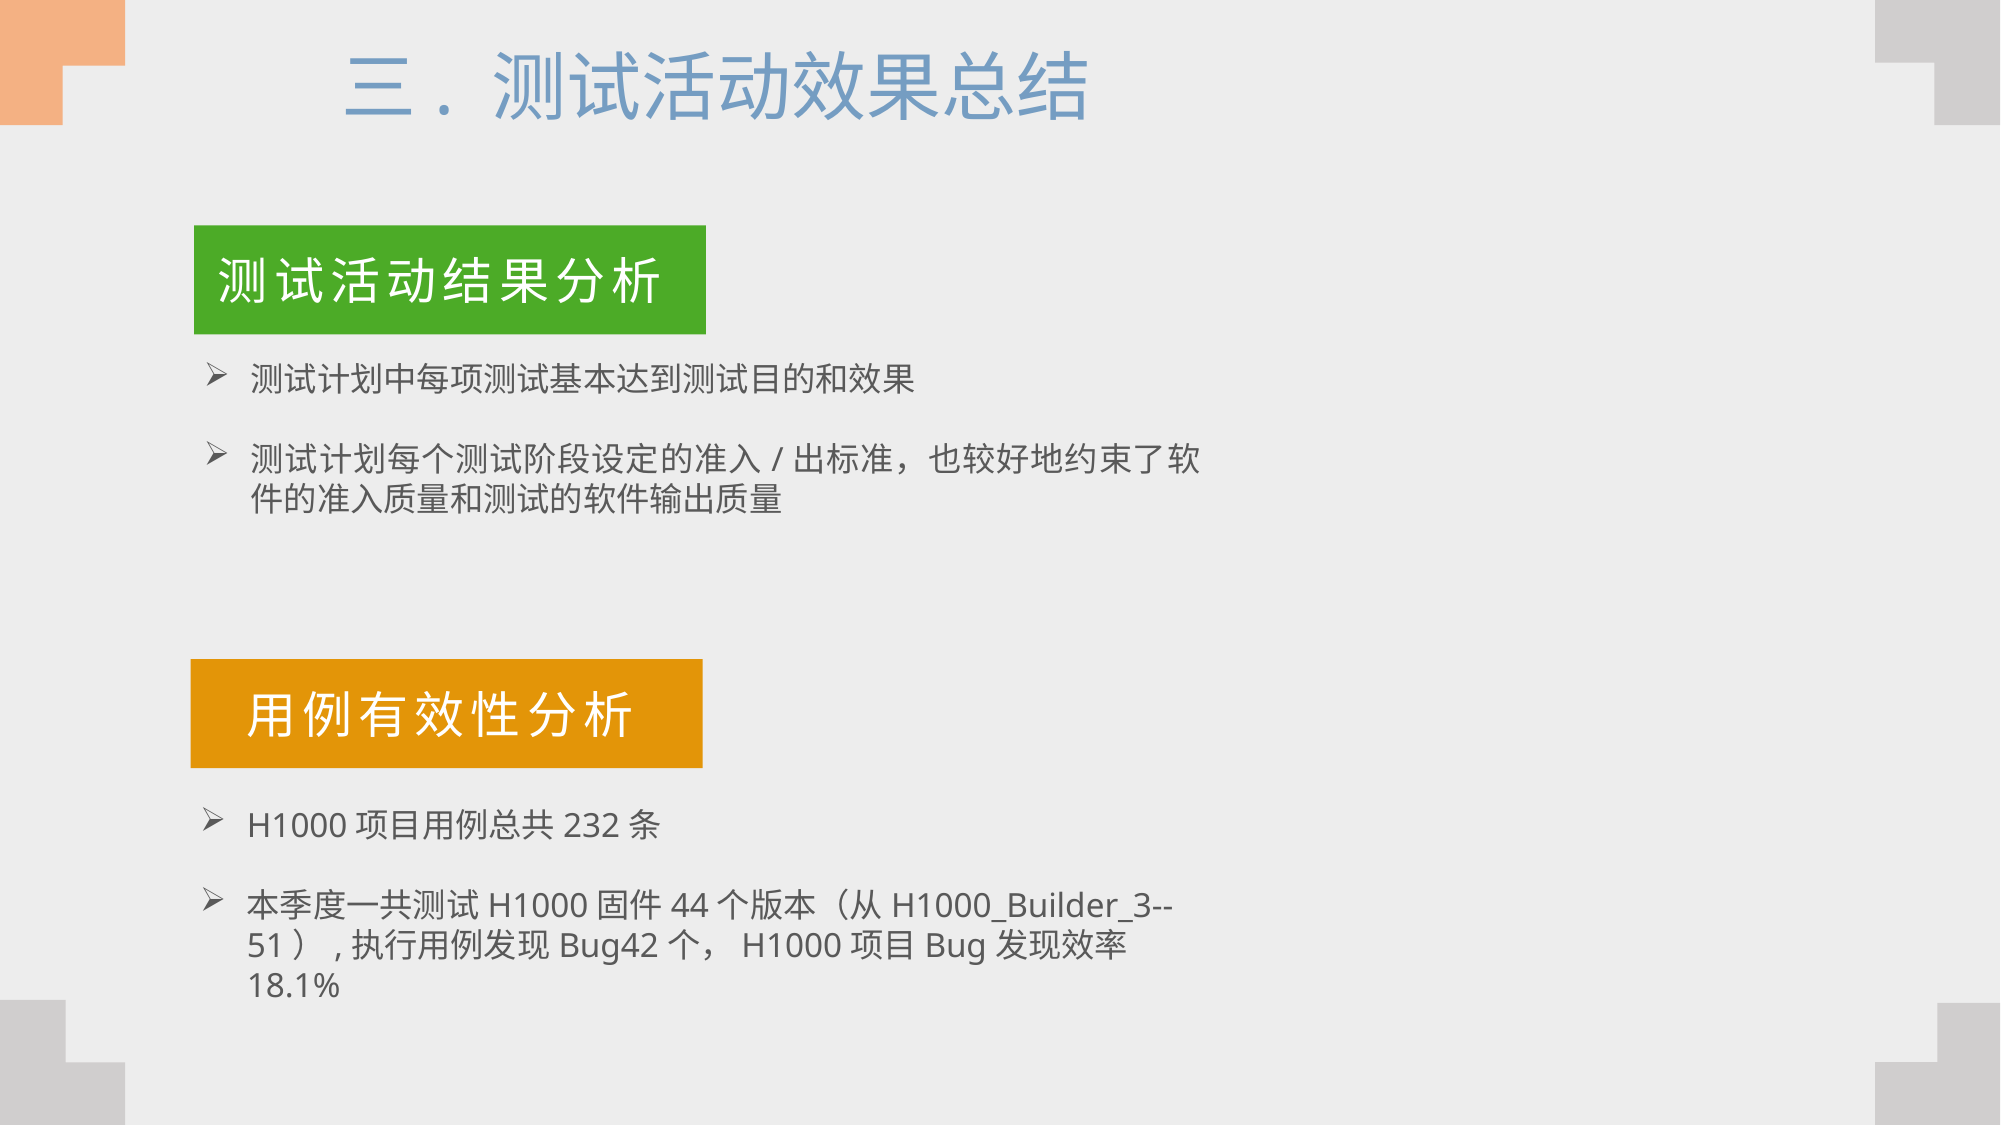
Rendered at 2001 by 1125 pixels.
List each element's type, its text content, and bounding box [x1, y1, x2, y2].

text_box [194, 225, 706, 335]
text_box 测试计划中每项测试基本达到测试目的和效果 测试计划每个测试阶段设定的准入/出标准，也较好地约束了软件的准入质量和测试的软件输出质量 [189, 350, 1216, 526]
text_box 三. 测试活动效果总结 [326, 42, 1674, 143]
text_box [190, 659, 703, 769]
text_box H1000项目用例总共232条 本季度一共测试H1000固件44个版本（从H1000_Builder_3--51）,执行用例发现Bug42个，H1000项目Bug发现效率18.1% [185, 796, 1204, 1012]
text_box 用例有效性分析 [231, 675, 649, 751]
text_box 测试活动结果分析 [203, 241, 677, 317]
